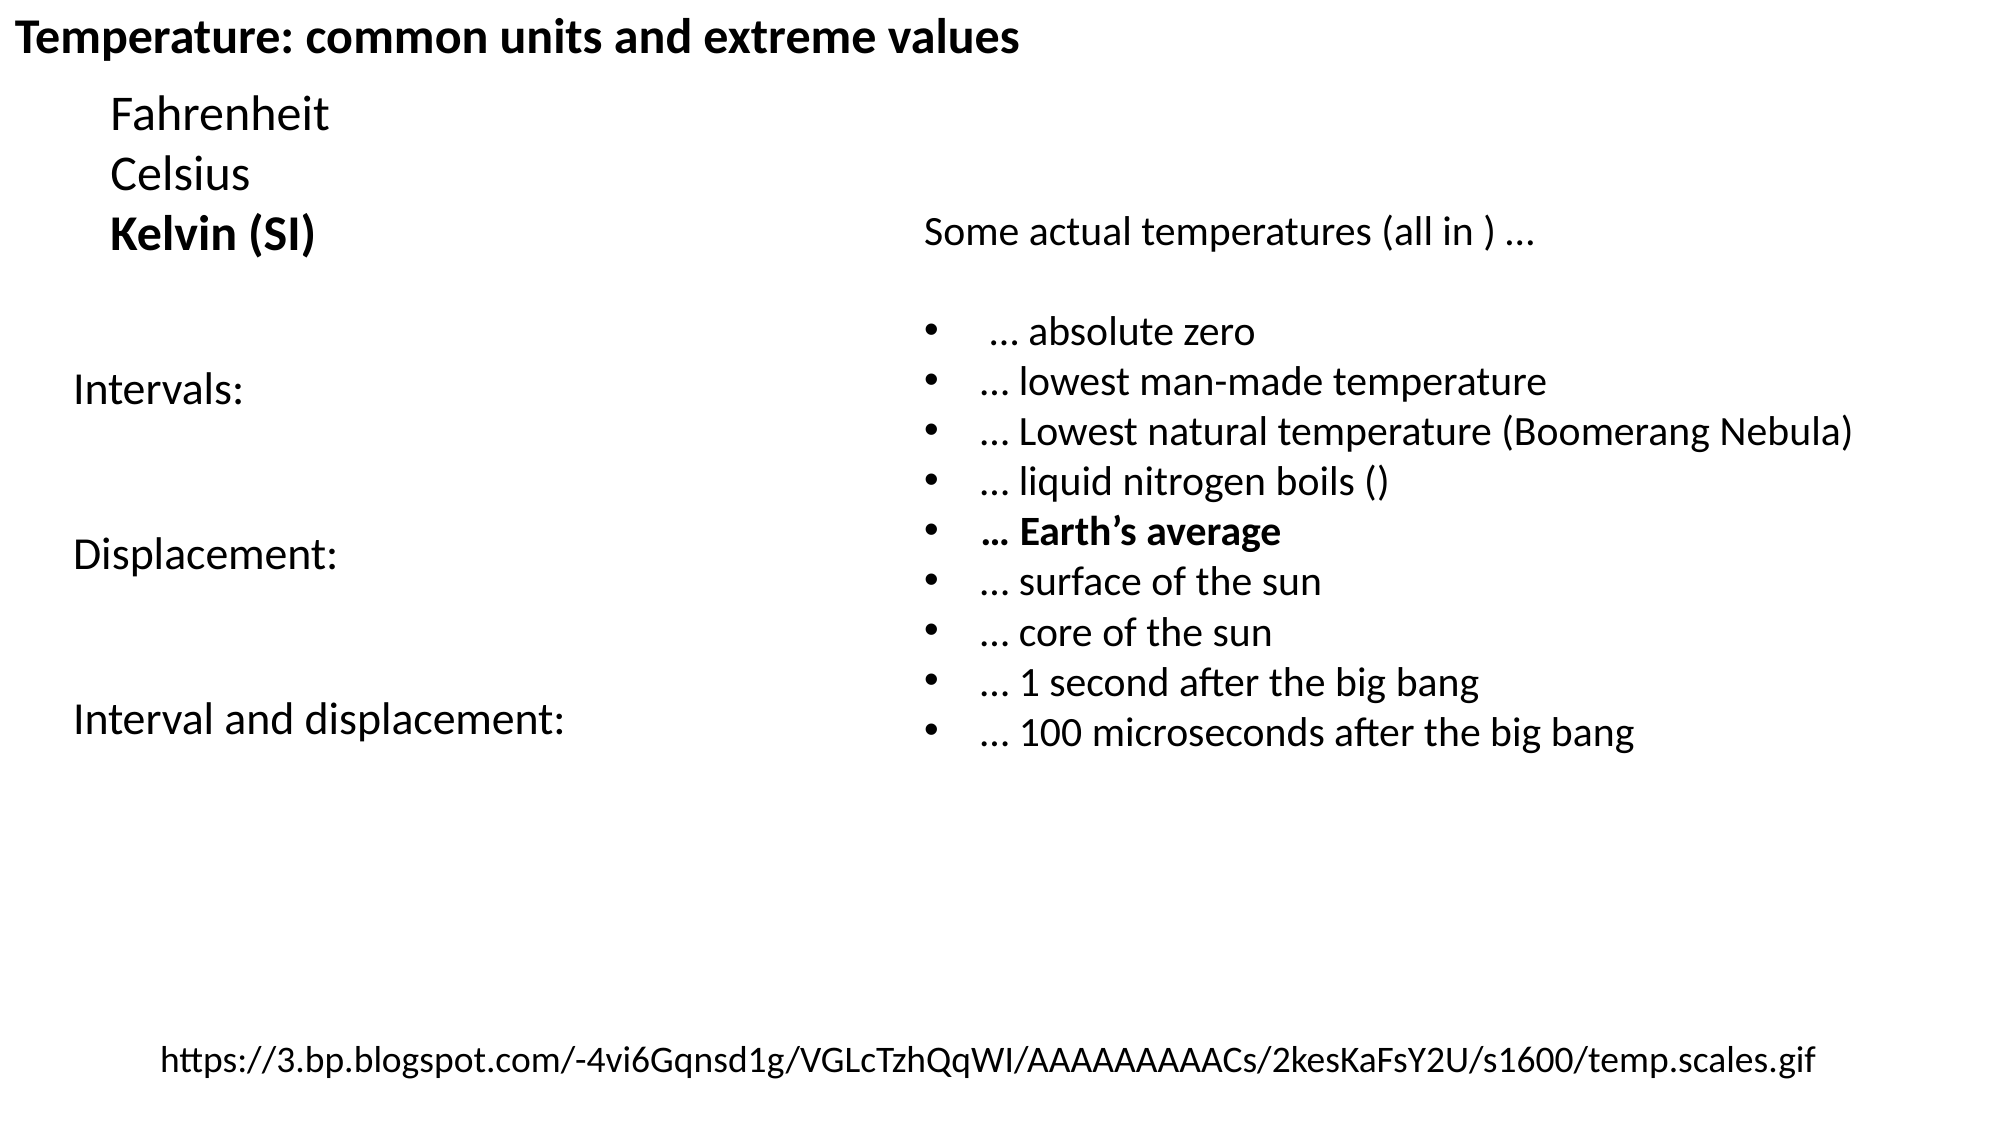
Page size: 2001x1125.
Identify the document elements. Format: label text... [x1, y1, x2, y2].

text_box Fahrenheit Celsius Kelvin (SI) [95, 72, 1031, 268]
text_box [1258, 362, 1923, 438]
text_box https://3.bp.blogspot.com/-4vi6Gqnsd1g/VGLcTzhQqWI/AAAAAAAAACs/2kesKaFsY2U/s1600/temp.scales.gif [145, 1027, 2000, 1088]
text_box Temperature: common units and extreme values [0, 0, 1779, 71]
